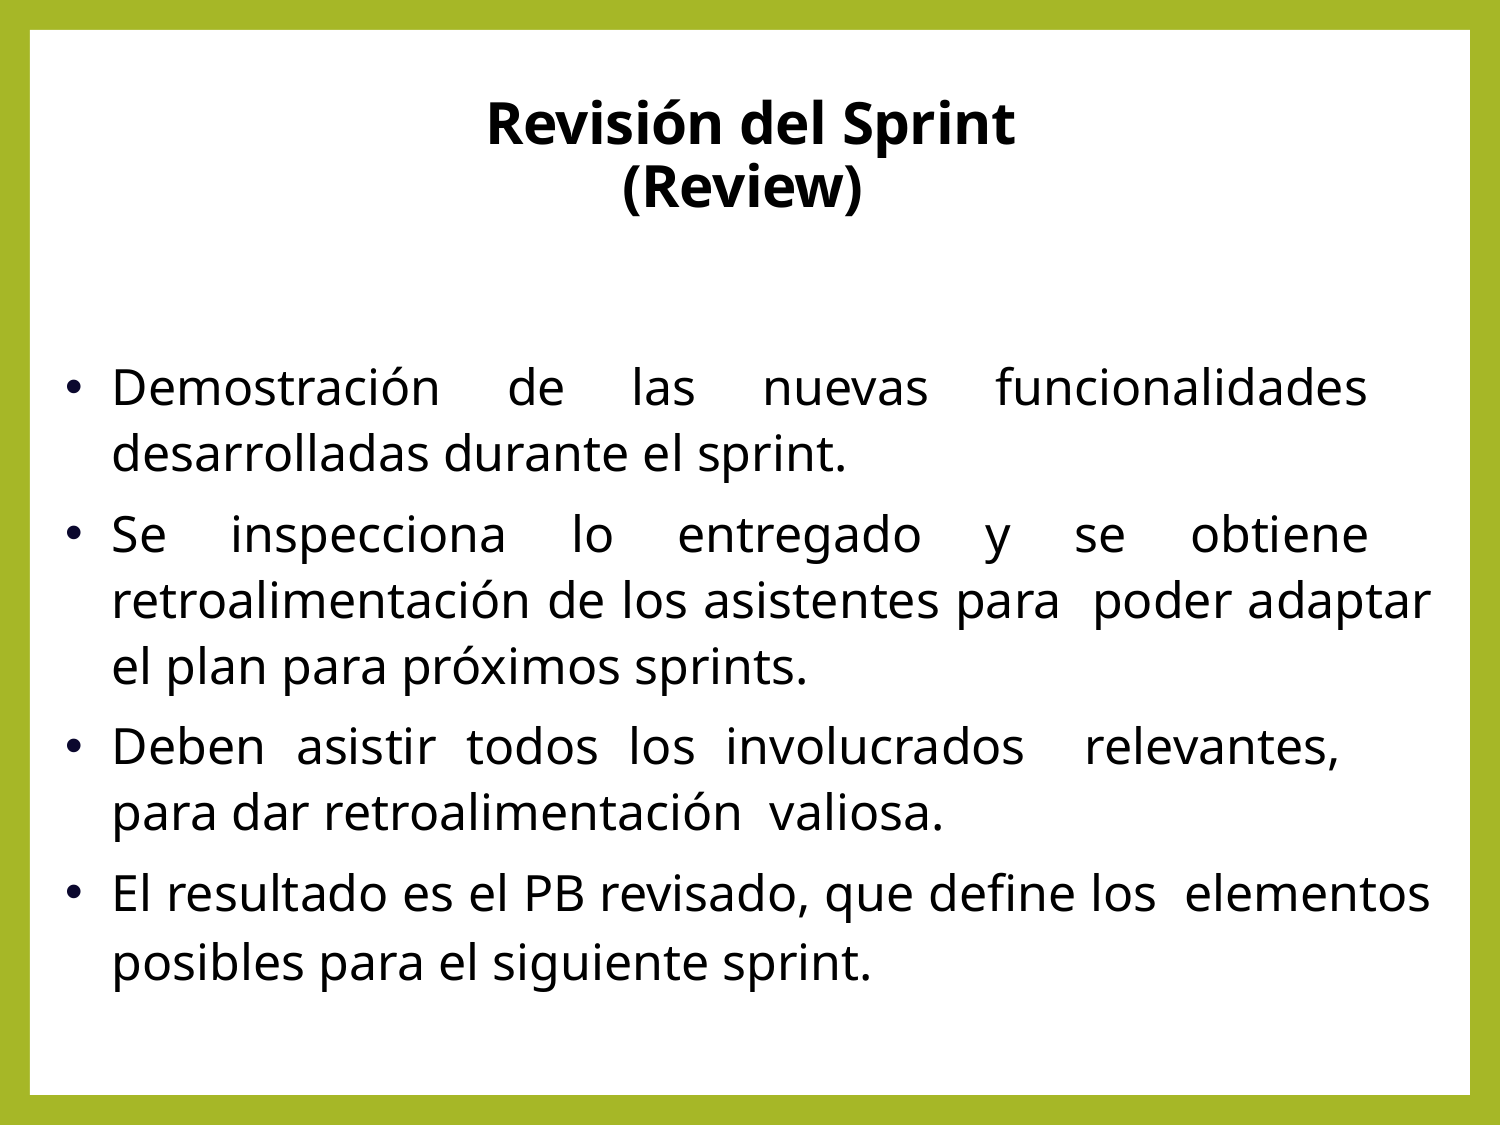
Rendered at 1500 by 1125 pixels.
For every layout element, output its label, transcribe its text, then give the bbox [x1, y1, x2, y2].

title Revisión del Sprint (Review) [386, 94, 1114, 284]
text_box Demostración de las nuevas funcionalidades desarrolladas durante el sprint. Se inspecciona lo entregado y se obtiene retroalimentación de los asistentes para poder adaptar el plan para próximos sprints. Deben asistir todos los involucrados relevantes, para dar retroalimentación valiosa. El resultado es el PB revisado, que define los elementos posibles para el siguiente sprint. [64, 349, 1436, 991]
